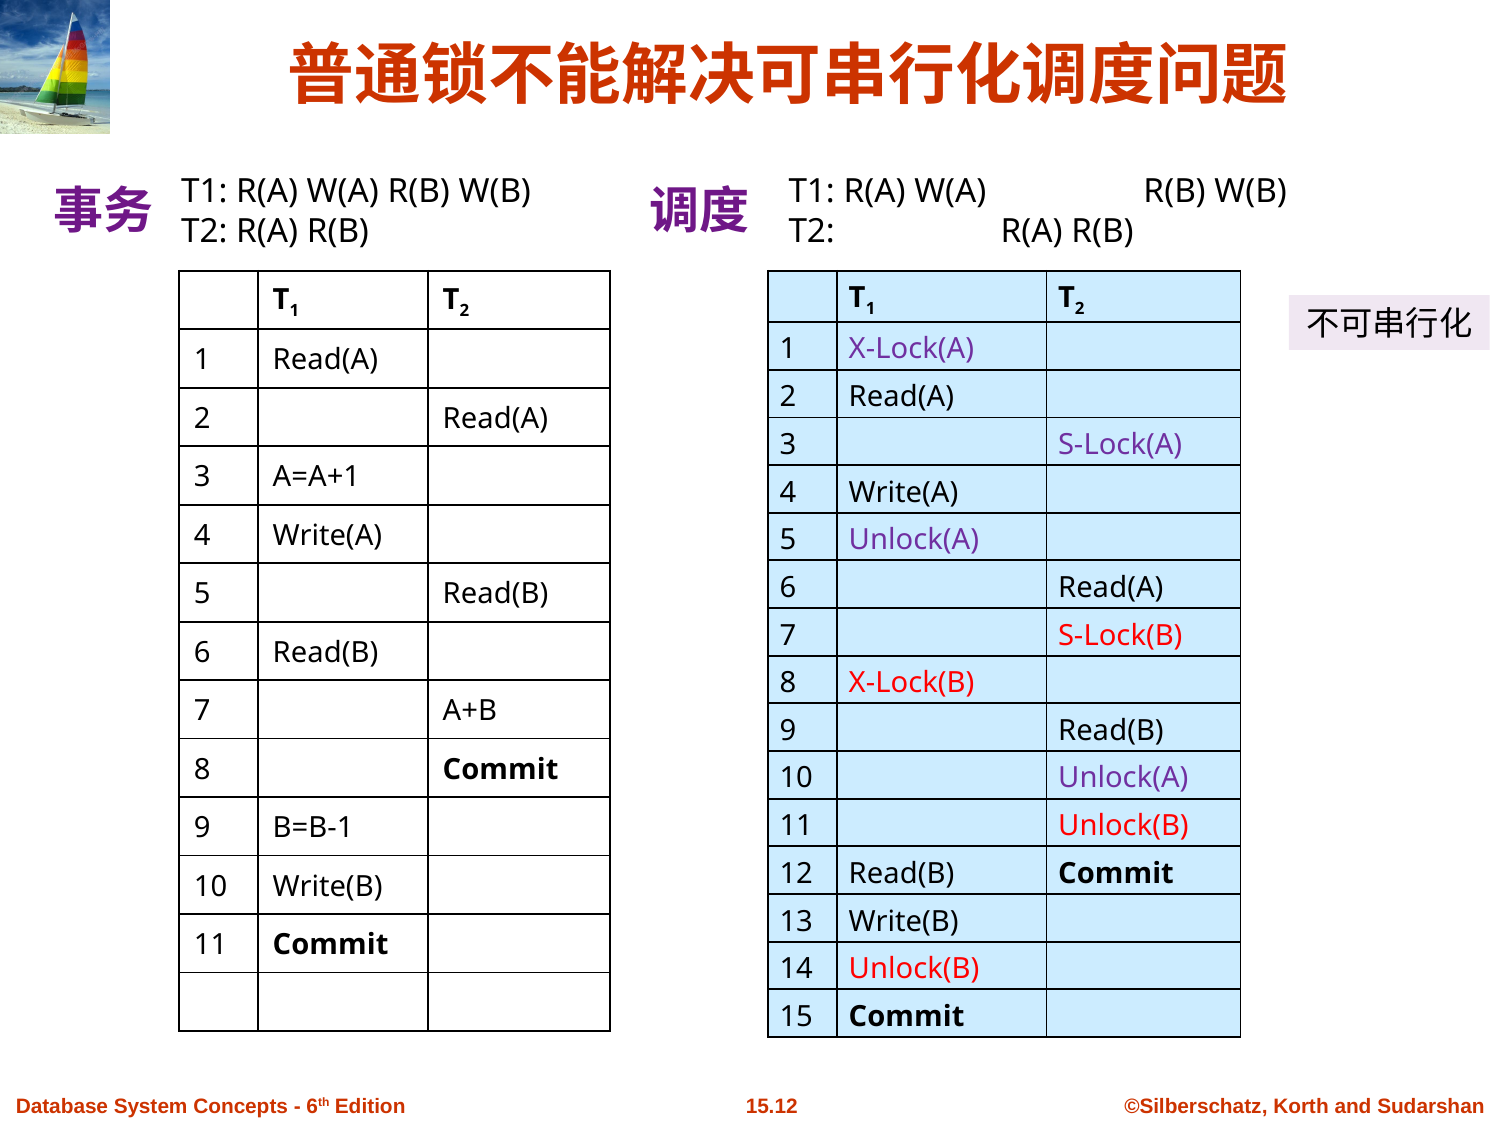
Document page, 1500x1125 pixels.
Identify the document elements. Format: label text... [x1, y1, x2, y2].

table_cell 11 [769, 800, 836, 845]
table_cell 15 [769, 990, 836, 1036]
table_cell A+B [429, 681, 609, 738]
table_cell 6 [180, 623, 257, 679]
title 普通锁不能解决可串行化调度问题 [125, 18, 1452, 120]
table_cell [429, 623, 609, 679]
table_header T2 [429, 272, 609, 328]
table_cell [429, 973, 609, 1030]
table_cell [1047, 466, 1240, 512]
text_box 调度 [634, 171, 798, 247]
table_cell Read(B) [429, 564, 609, 621]
table_cell Write(A) [838, 466, 1046, 512]
table_cell [838, 800, 1046, 845]
table_cell Commit [838, 990, 1046, 1036]
table_header T1 [838, 272, 1046, 321]
table_cell [259, 973, 427, 1030]
table_cell 11 [180, 915, 257, 972]
table_cell 2 [180, 389, 257, 445]
table_cell 10 [769, 752, 836, 798]
table_header T1 [259, 272, 427, 328]
table_cell [838, 704, 1046, 750]
table_cell Commit [429, 739, 609, 796]
table_cell [429, 915, 609, 972]
text_box T1: R(A) W(A) R(B) W(B) T2: R(A) R(B) [166, 161, 547, 257]
table_cell [838, 609, 1046, 655]
table_cell Read(B) [259, 623, 427, 679]
picture [0, 0, 110, 134]
table_cell [429, 856, 609, 913]
table_cell X-Lock(A) [838, 323, 1046, 369]
table_cell Read(A) [838, 371, 1046, 417]
table_header [180, 272, 257, 328]
table_cell [1047, 943, 1240, 988]
table_cell Read(A) [1047, 561, 1240, 607]
table_cell [1047, 323, 1240, 369]
table_cell [1047, 371, 1240, 417]
table_cell Unlock(B) [838, 943, 1046, 988]
table_cell [429, 506, 609, 562]
table_cell 14 [769, 943, 836, 988]
table_cell A=A+1 [259, 447, 427, 504]
table_cell [838, 752, 1046, 798]
table_cell [838, 418, 1046, 464]
table_cell 13 [769, 895, 836, 941]
table_cell [259, 739, 427, 796]
table_cell 6 [769, 561, 836, 607]
table_cell [259, 564, 427, 621]
table_cell 3 [769, 418, 836, 464]
table_cell Unlock(A) [1047, 752, 1240, 798]
table_cell S-Lock(A) [1047, 418, 1240, 464]
table_header [769, 272, 836, 321]
table_cell Read(B) [1047, 704, 1240, 750]
table_cell 7 [180, 681, 257, 738]
text_box T1: R(A) W(A) R(B) W(B) T2: R(A) R(B) [773, 161, 1303, 257]
table_cell S-Lock(B) [1047, 609, 1240, 655]
table_cell Write(A) [259, 506, 427, 562]
table_cell Commit [259, 915, 427, 972]
table_cell [1047, 514, 1240, 559]
table_cell 10 [180, 856, 257, 913]
table_header T2 [1047, 272, 1240, 321]
table_cell [259, 681, 427, 738]
table_cell 9 [769, 704, 836, 750]
text_box 不可串行化 [1288, 295, 1490, 350]
table_cell Write(B) [259, 856, 427, 913]
table_cell Write(B) [838, 895, 1046, 941]
table_cell [429, 447, 609, 504]
table_cell [1047, 657, 1240, 702]
table_cell [838, 561, 1046, 607]
table_cell Read(B) [838, 847, 1046, 893]
table_cell 12 [769, 847, 836, 893]
table_cell [1047, 990, 1240, 1036]
table_cell 7 [769, 609, 836, 655]
table_cell 1 [769, 323, 836, 369]
table_cell Unlock(A) [838, 514, 1046, 559]
table_cell Read(A) [259, 330, 427, 387]
table_cell X-Lock(B) [838, 657, 1046, 702]
table_cell [1047, 895, 1240, 941]
table_cell 2 [769, 371, 836, 417]
text_box 事务 [38, 171, 202, 247]
table_cell 1 [180, 330, 257, 387]
table_cell Read(A) [429, 389, 609, 445]
table_cell 9 [180, 798, 257, 855]
table_cell 3 [180, 447, 257, 504]
table_cell 8 [769, 657, 836, 702]
table_cell 8 [180, 739, 257, 796]
table_cell [180, 973, 257, 1030]
table_cell 5 [769, 514, 836, 559]
table_cell [429, 330, 609, 387]
table_cell B=B-1 [259, 798, 427, 855]
table_cell 5 [180, 564, 257, 621]
table_cell [259, 389, 427, 445]
table_cell Unlock(B) [1047, 800, 1240, 845]
table_cell Commit [1047, 847, 1240, 893]
table_cell 4 [180, 506, 257, 562]
table_cell [429, 798, 609, 855]
table_cell 4 [769, 466, 836, 512]
